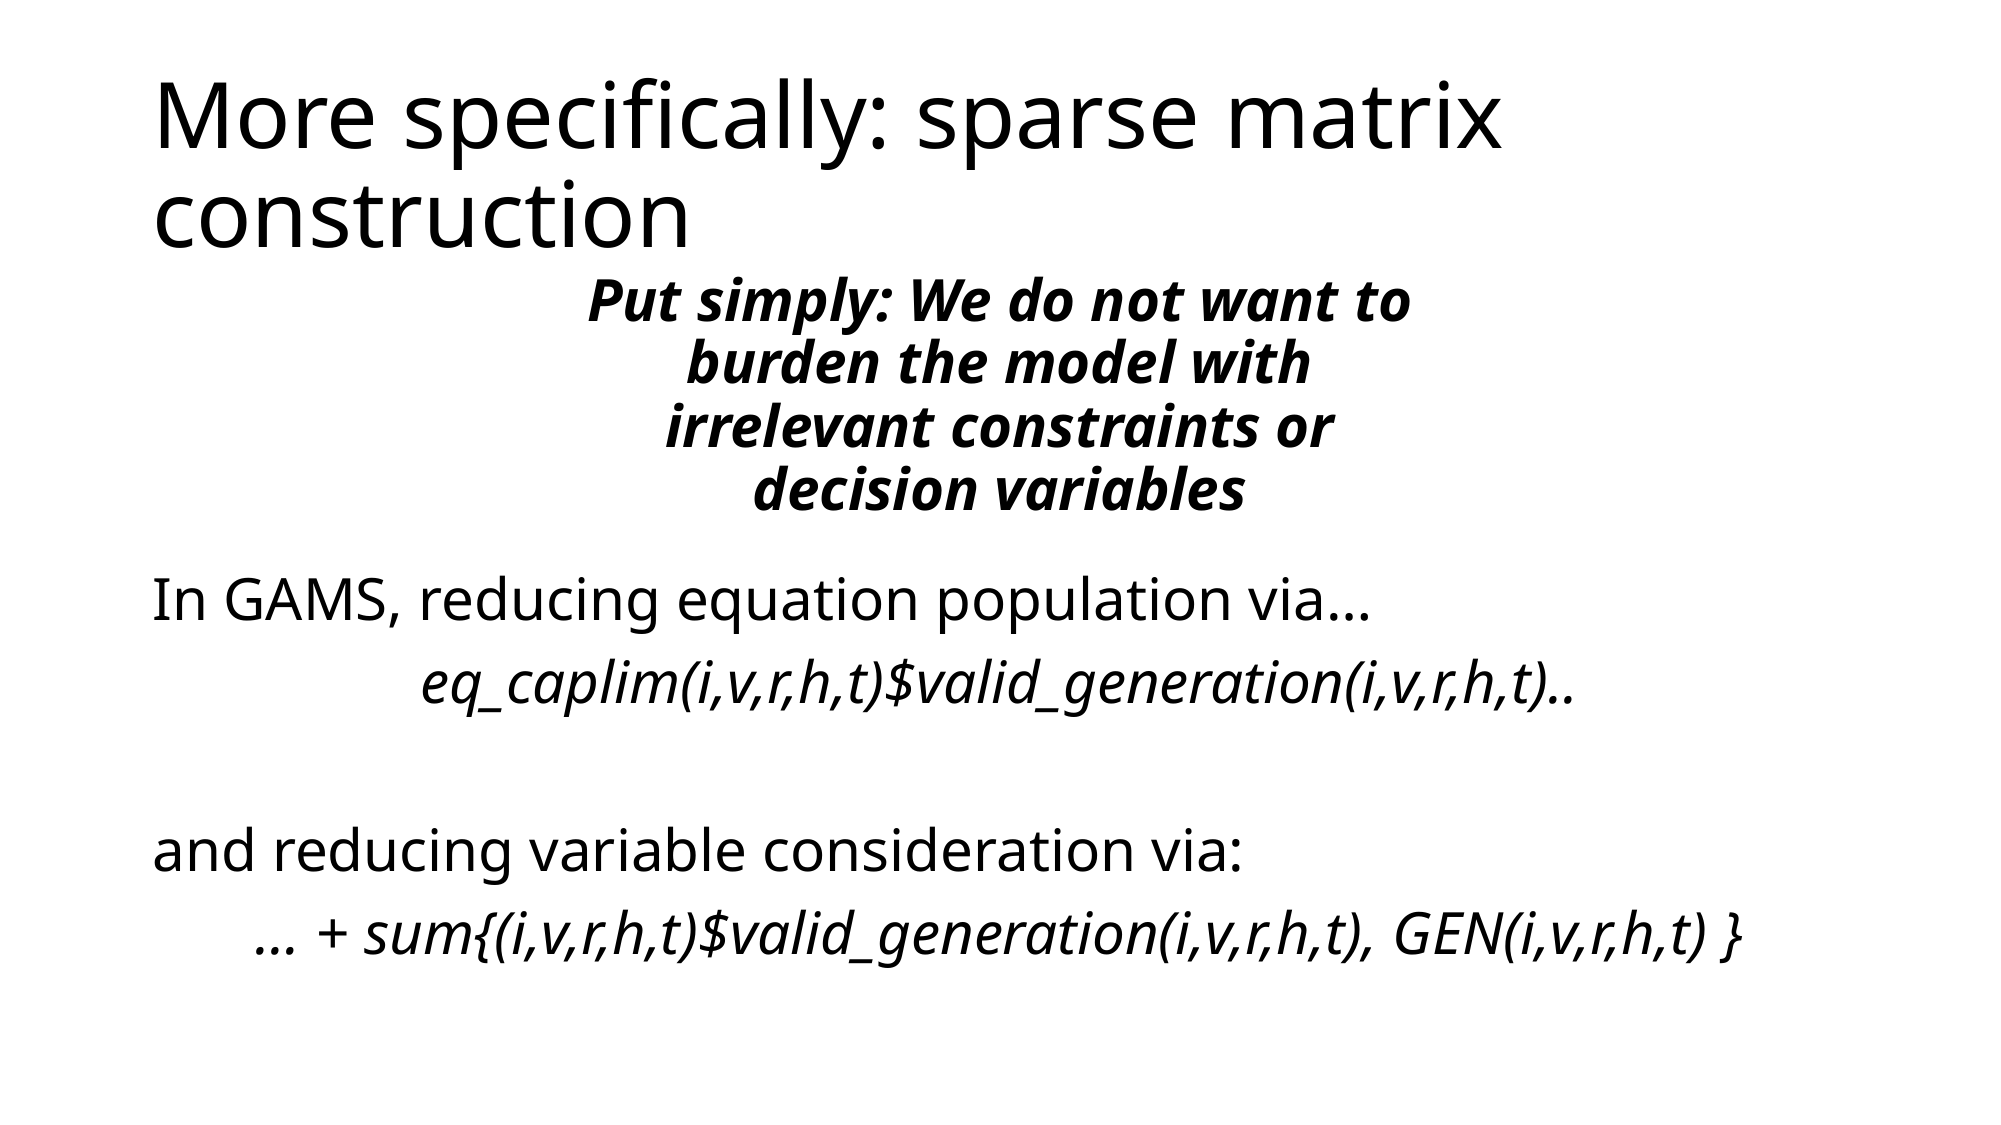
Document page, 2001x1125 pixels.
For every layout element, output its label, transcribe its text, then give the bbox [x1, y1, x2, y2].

text_box In GAMS, reducing equation population via… eq_caplim(i,v,r,h,t)$valid_generation(i,v,r,h,t).. and reducing variable consideration via: … + sum{(i,v,r,h,t)$valid_generation(i,v,r,h,t), GEN(i,v,r,h,t) } [137, 562, 1863, 1125]
list Put simply: We do not want to burden the model with irrelevant constraints or decision variables [551, 263, 1449, 562]
title More specifically: sparse matrix construction [137, 59, 1863, 278]
